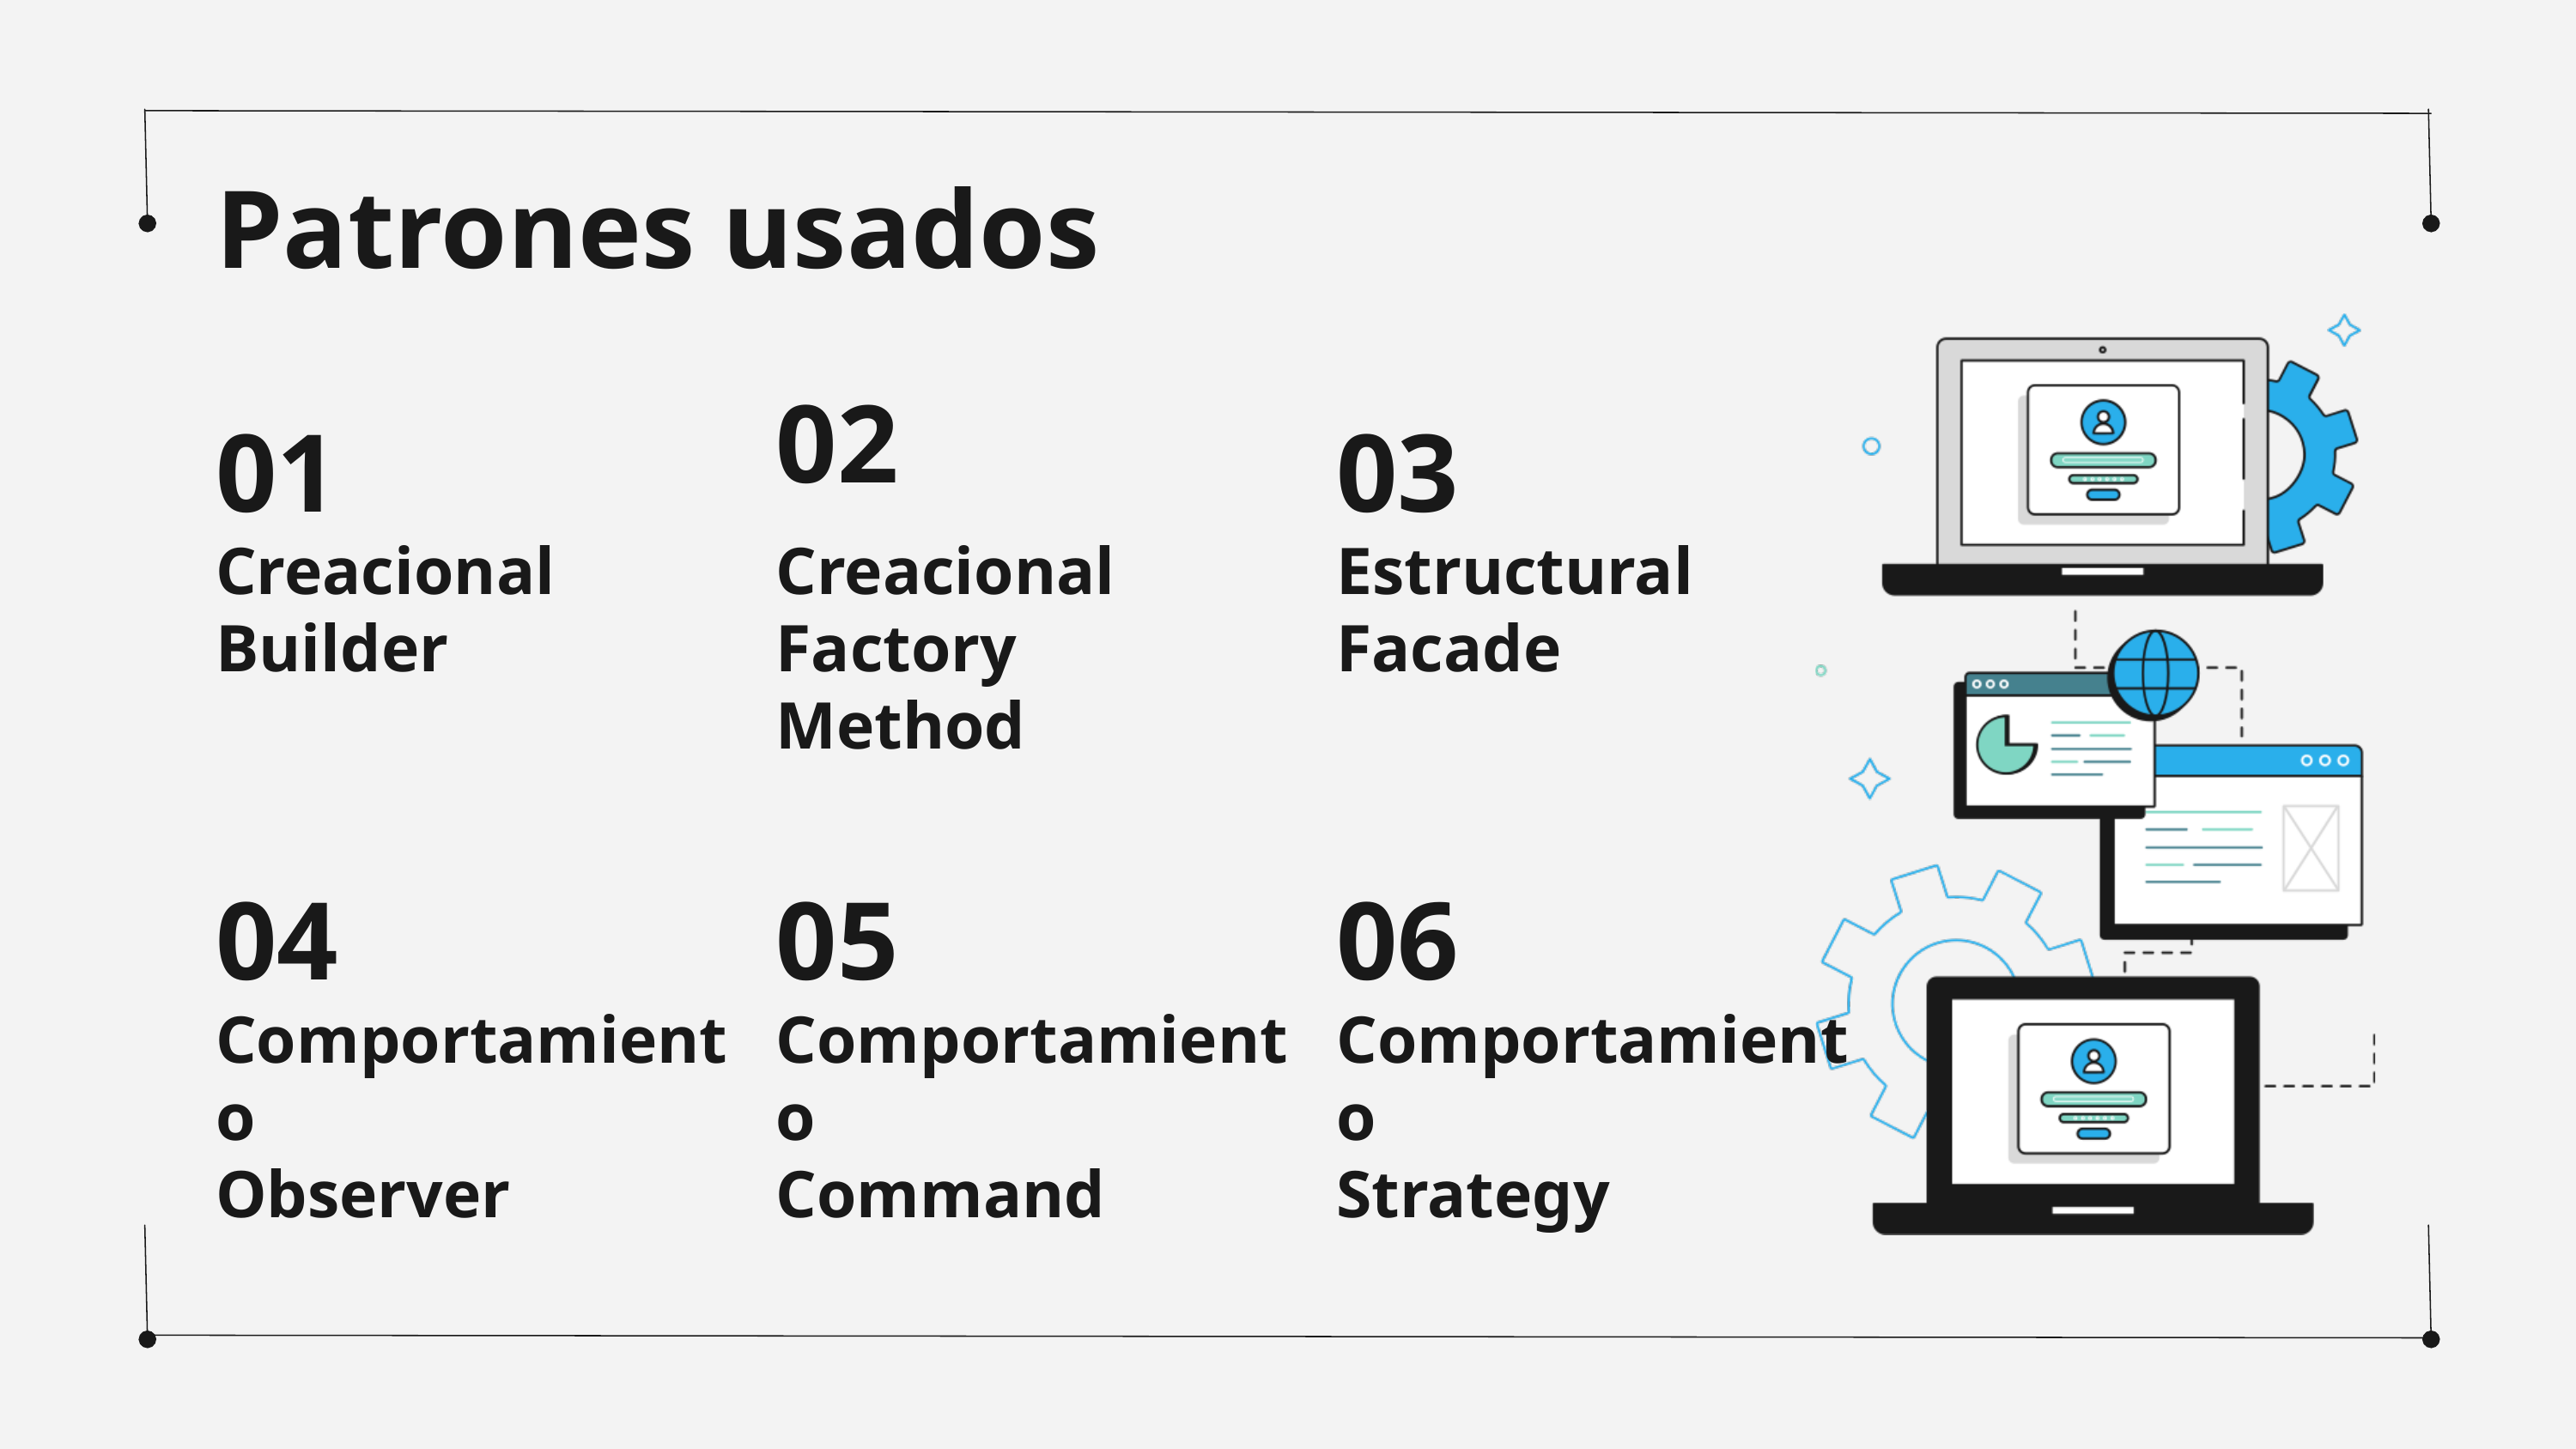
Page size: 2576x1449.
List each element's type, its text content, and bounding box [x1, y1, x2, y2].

text_box Creacional Factory Method [775, 530, 1260, 762]
text_box [2421, 109, 2440, 233]
text_box 03 [1336, 404, 1526, 530]
text_box 01 [216, 404, 405, 530]
text_box [138, 109, 157, 233]
text_box Creacional Builder [216, 530, 640, 686]
text_box [2421, 1225, 2440, 1349]
text_box Estructural Facade [1336, 530, 1760, 686]
text_box [1815, 313, 2376, 1235]
text_box Patrones usados [216, 161, 2362, 291]
text_box 06 [1336, 872, 1526, 998]
text_box 05 [775, 872, 965, 998]
text_box Comportamiento Strategy [1336, 998, 1862, 1231]
text_box 02 [775, 375, 965, 506]
text_box Comportamiento Observer [216, 998, 742, 1231]
text_box 04 [216, 872, 405, 998]
text_box [138, 1225, 157, 1349]
text_box Comportamiento Command [775, 998, 1303, 1231]
